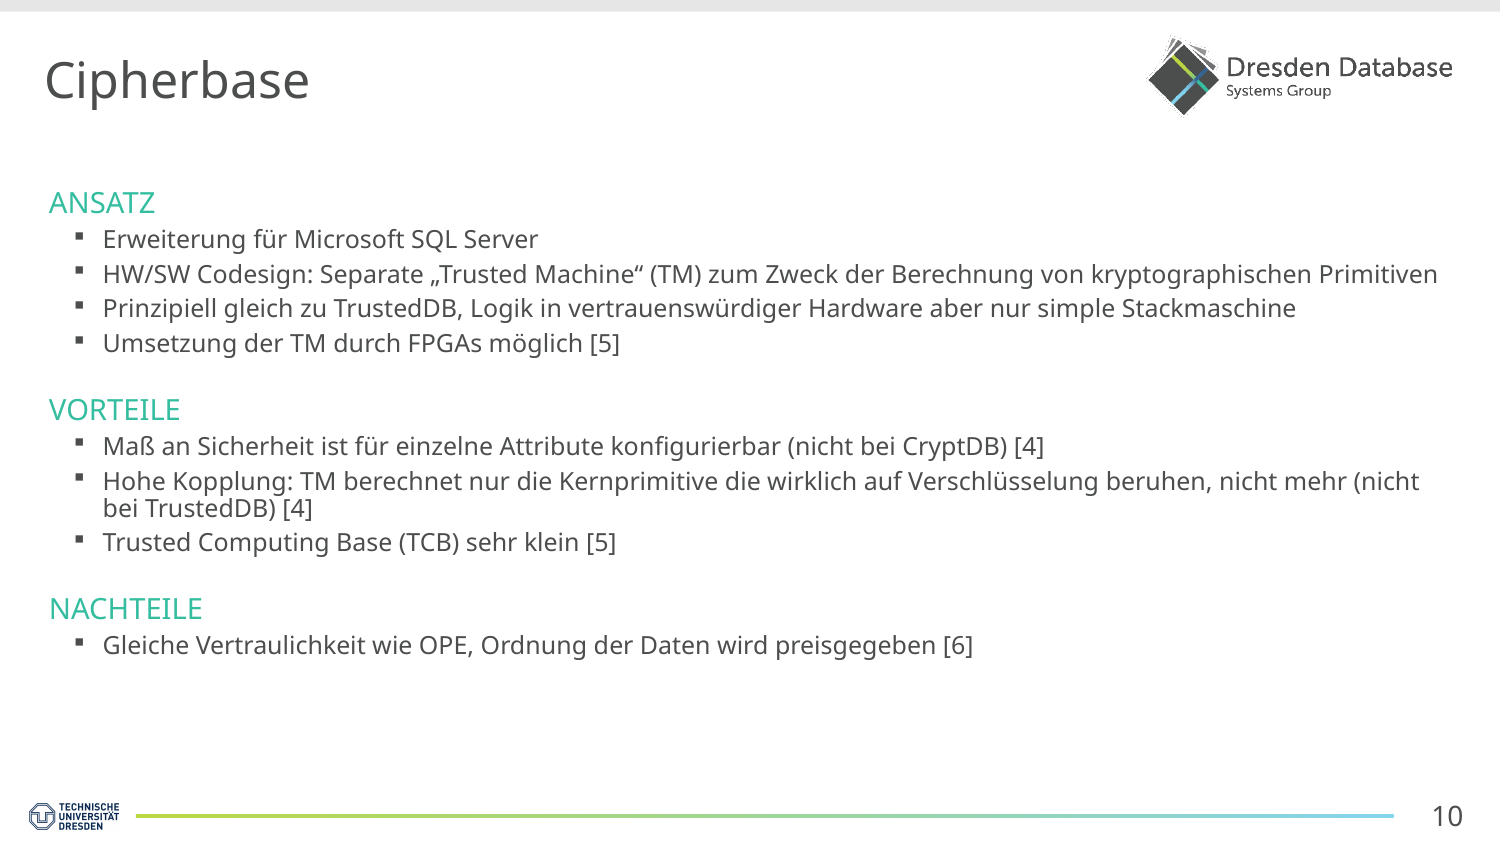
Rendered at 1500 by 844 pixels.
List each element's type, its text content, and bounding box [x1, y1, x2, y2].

picture [29, 803, 119, 830]
picture [1145, 35, 1453, 118]
list Ansatz Erweiterung für Microsoft SQL Server HW/SW Codesign: Separate „Trusted Machine“ (TM) zum Zweck der Berechnung von kryptographischen Primitiven Prinzipiell gleich zu TrustedDB, Logik in vertrauenswürdiger Hardware aber nur simple Stackmaschine Umsetzung der TM durch FPGAs möglich [5] Vorteile Maß an Sicherheit ist für einzelne Attribute konfigurierbar (nicht bei CryptDB) [4] Hohe Kopplung: TM berechnet nur die Kernprimitive die wirklich auf Verschlüsselung beruhen, nicht mehr (nicht bei TrustedDB) [4] Trusted Computing Base (TCB) sehr klein [5] Nachteile Gleiche Vertraulichkeit wie OPE, Ordnung der Daten wird preisgegeben [6] [29, 159, 1471, 780]
title Cipherbase [29, 47, 975, 118]
